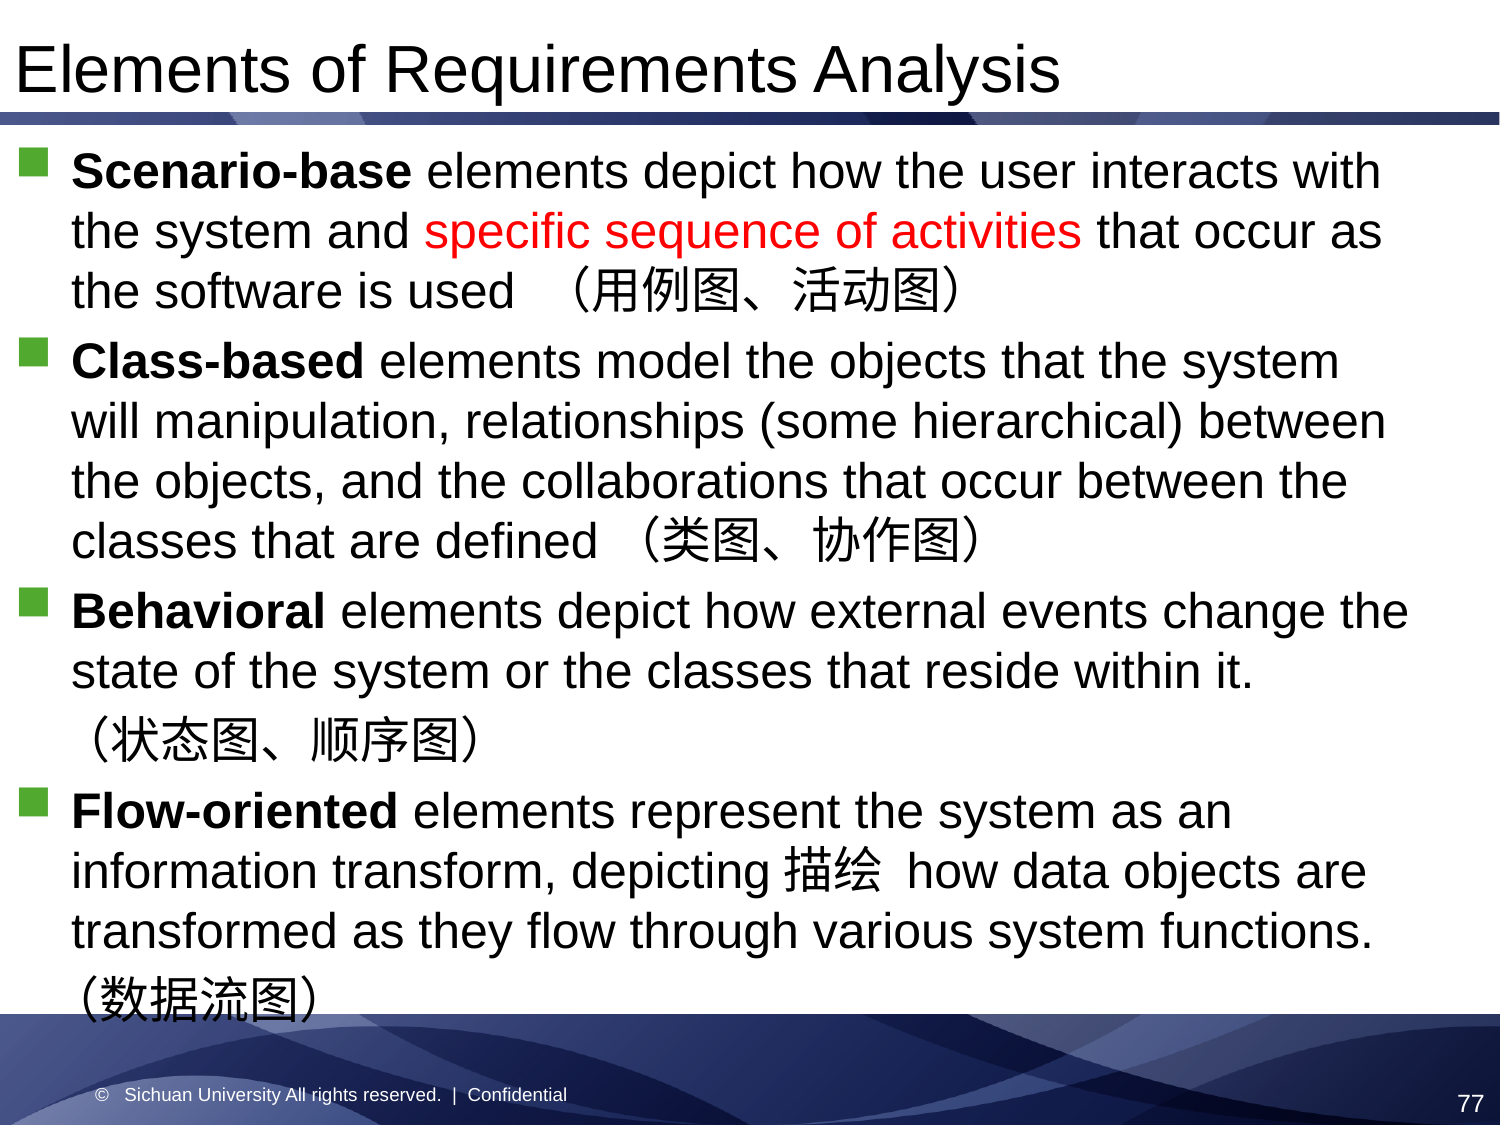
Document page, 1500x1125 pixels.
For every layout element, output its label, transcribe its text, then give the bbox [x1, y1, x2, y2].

text_box Scenario-base elements depict how the user interacts with the system and specific sequence of activities that occur as the software is used （用例图、活动图） Class-based elements model the objects that the system will manipulation, relationships (some hierarchical) between the objects, and the collaborations that occur between the classes that are defined（类图、协作图） Behavioral elements depict how external events change the state of the system or the classes that reside within it. （状态图、顺序图） Flow-oriented elements represent the system as an information transform, depicting描绘 how data objects are transformed as they flow through various system functions. （数据流图） [0, 131, 1436, 964]
picture [0, 1014, 1500, 1125]
text_box Elements of Requirements Analysis [0, 0, 1436, 131]
text_box 77 [1187, 1087, 1500, 1125]
text_box © Sichuan University All rights reserved. | Confidential [0, 1062, 663, 1113]
picture [1436, 112, 1500, 125]
